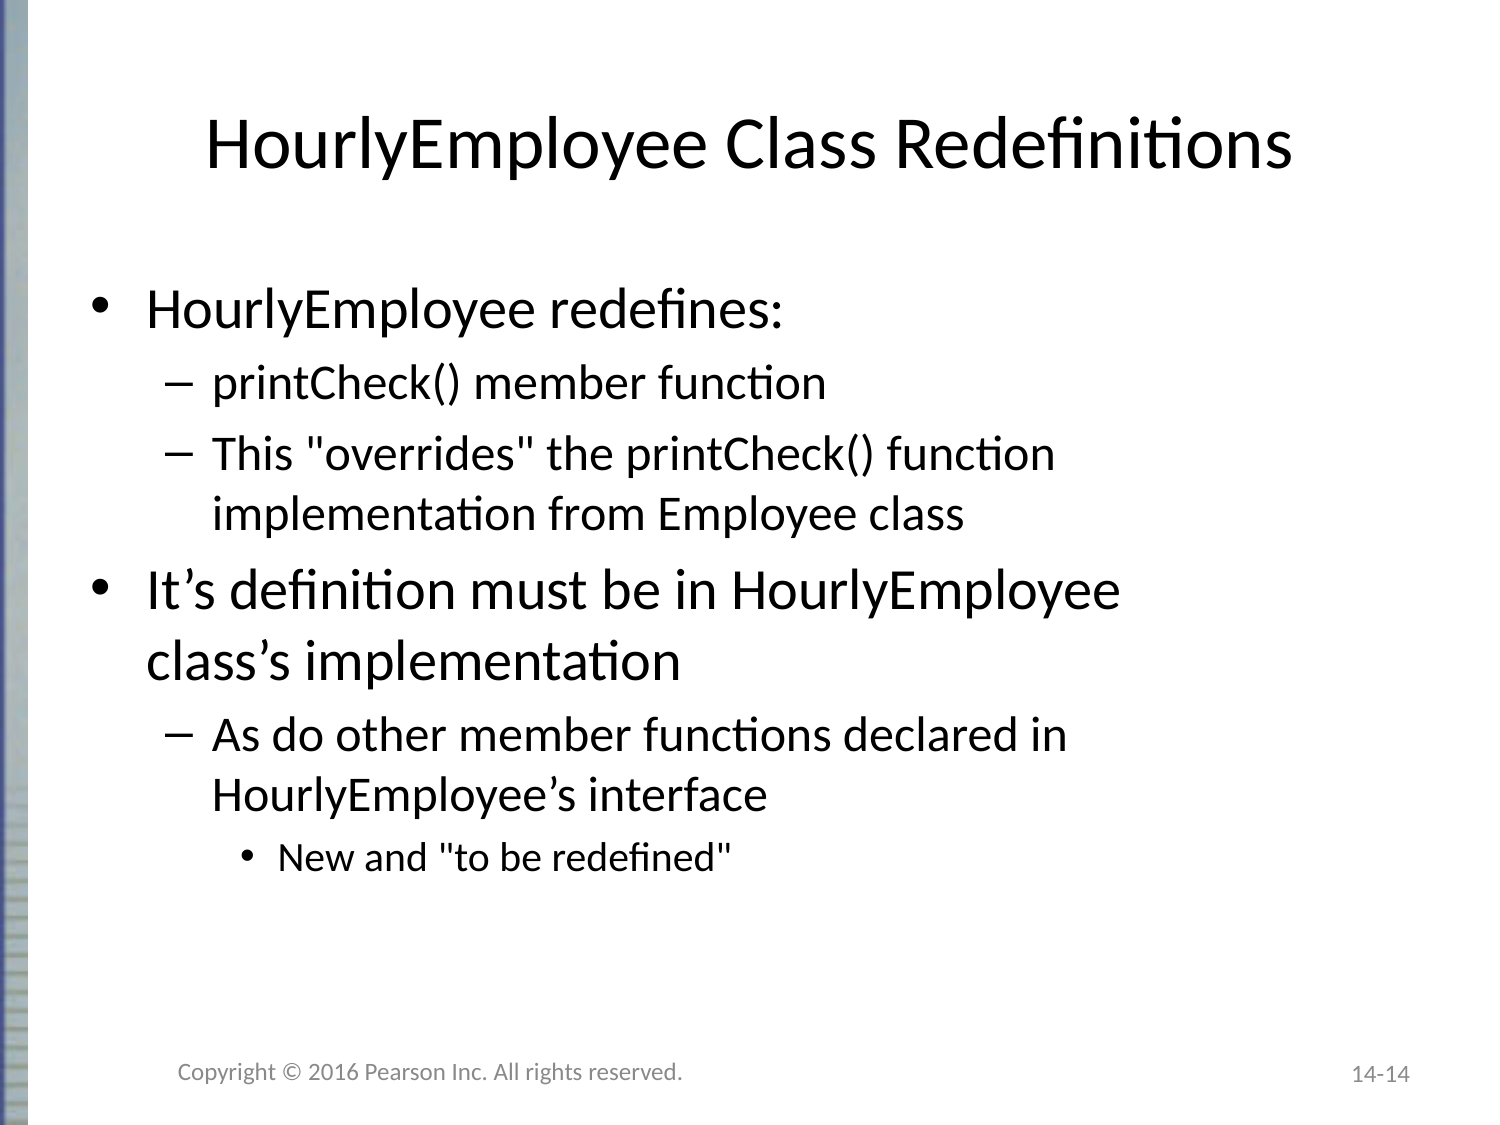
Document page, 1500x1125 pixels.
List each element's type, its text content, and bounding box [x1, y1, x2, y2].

list HourlyEmployee redefines: printCheck() member function This "overrides" the printCheck() function implementation from Employee class It’s definition must be in HourlyEmployee class’s implementation As do other member functions declared in HourlyEmployee’s interface New and "to be redefined" [75, 262, 1425, 1005]
footer Copyright © 2016 Pearson Inc. All rights reserved. [75, 1040, 788, 1100]
title HourlyEmployee Class Redefinitions [75, 45, 1425, 233]
picture [0, 0, 28, 1125]
slide_number 14-14 [1074, 1042, 1425, 1103]
